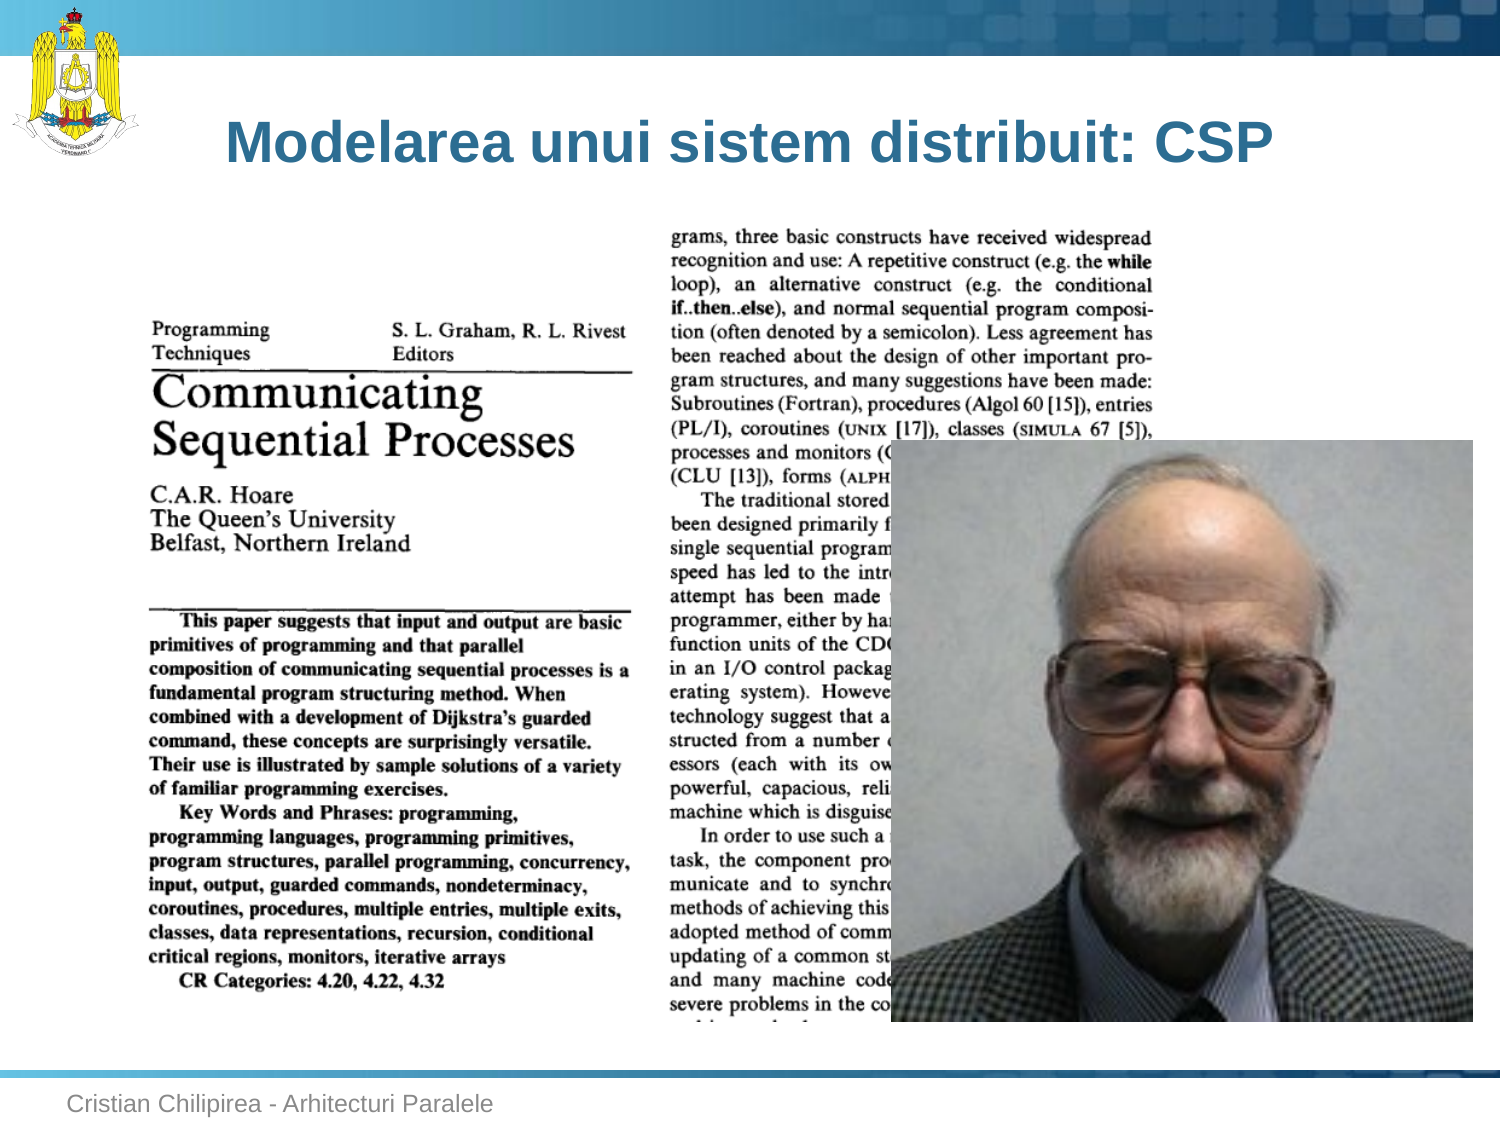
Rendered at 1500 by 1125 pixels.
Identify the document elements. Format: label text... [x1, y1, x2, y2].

picture [0, 0, 1500, 156]
picture [0, 1070, 1500, 1078]
footer Cristian Chilipirea - Arhitecturi Paralele [51, 1083, 1157, 1125]
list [890, 440, 1473, 1022]
title Modelarea unui sistem distribuit: CSP [51, 102, 1449, 178]
picture [113, 202, 1182, 1022]
